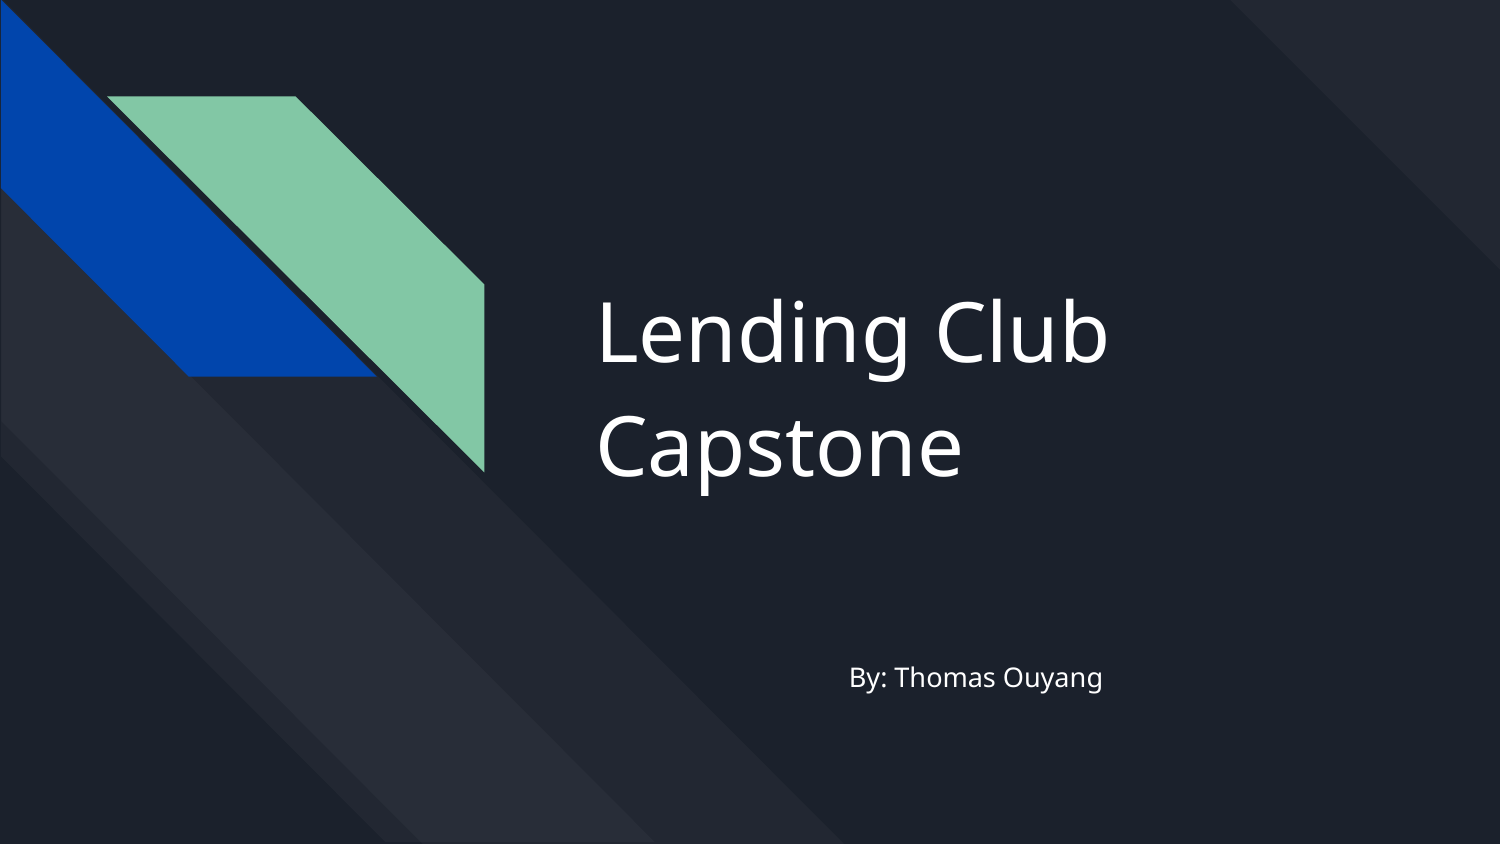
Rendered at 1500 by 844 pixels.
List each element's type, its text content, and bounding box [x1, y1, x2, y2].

title Lending Club Capstone [580, 258, 1404, 518]
subtitle By: Thomas Ouyang [833, 643, 1404, 727]
